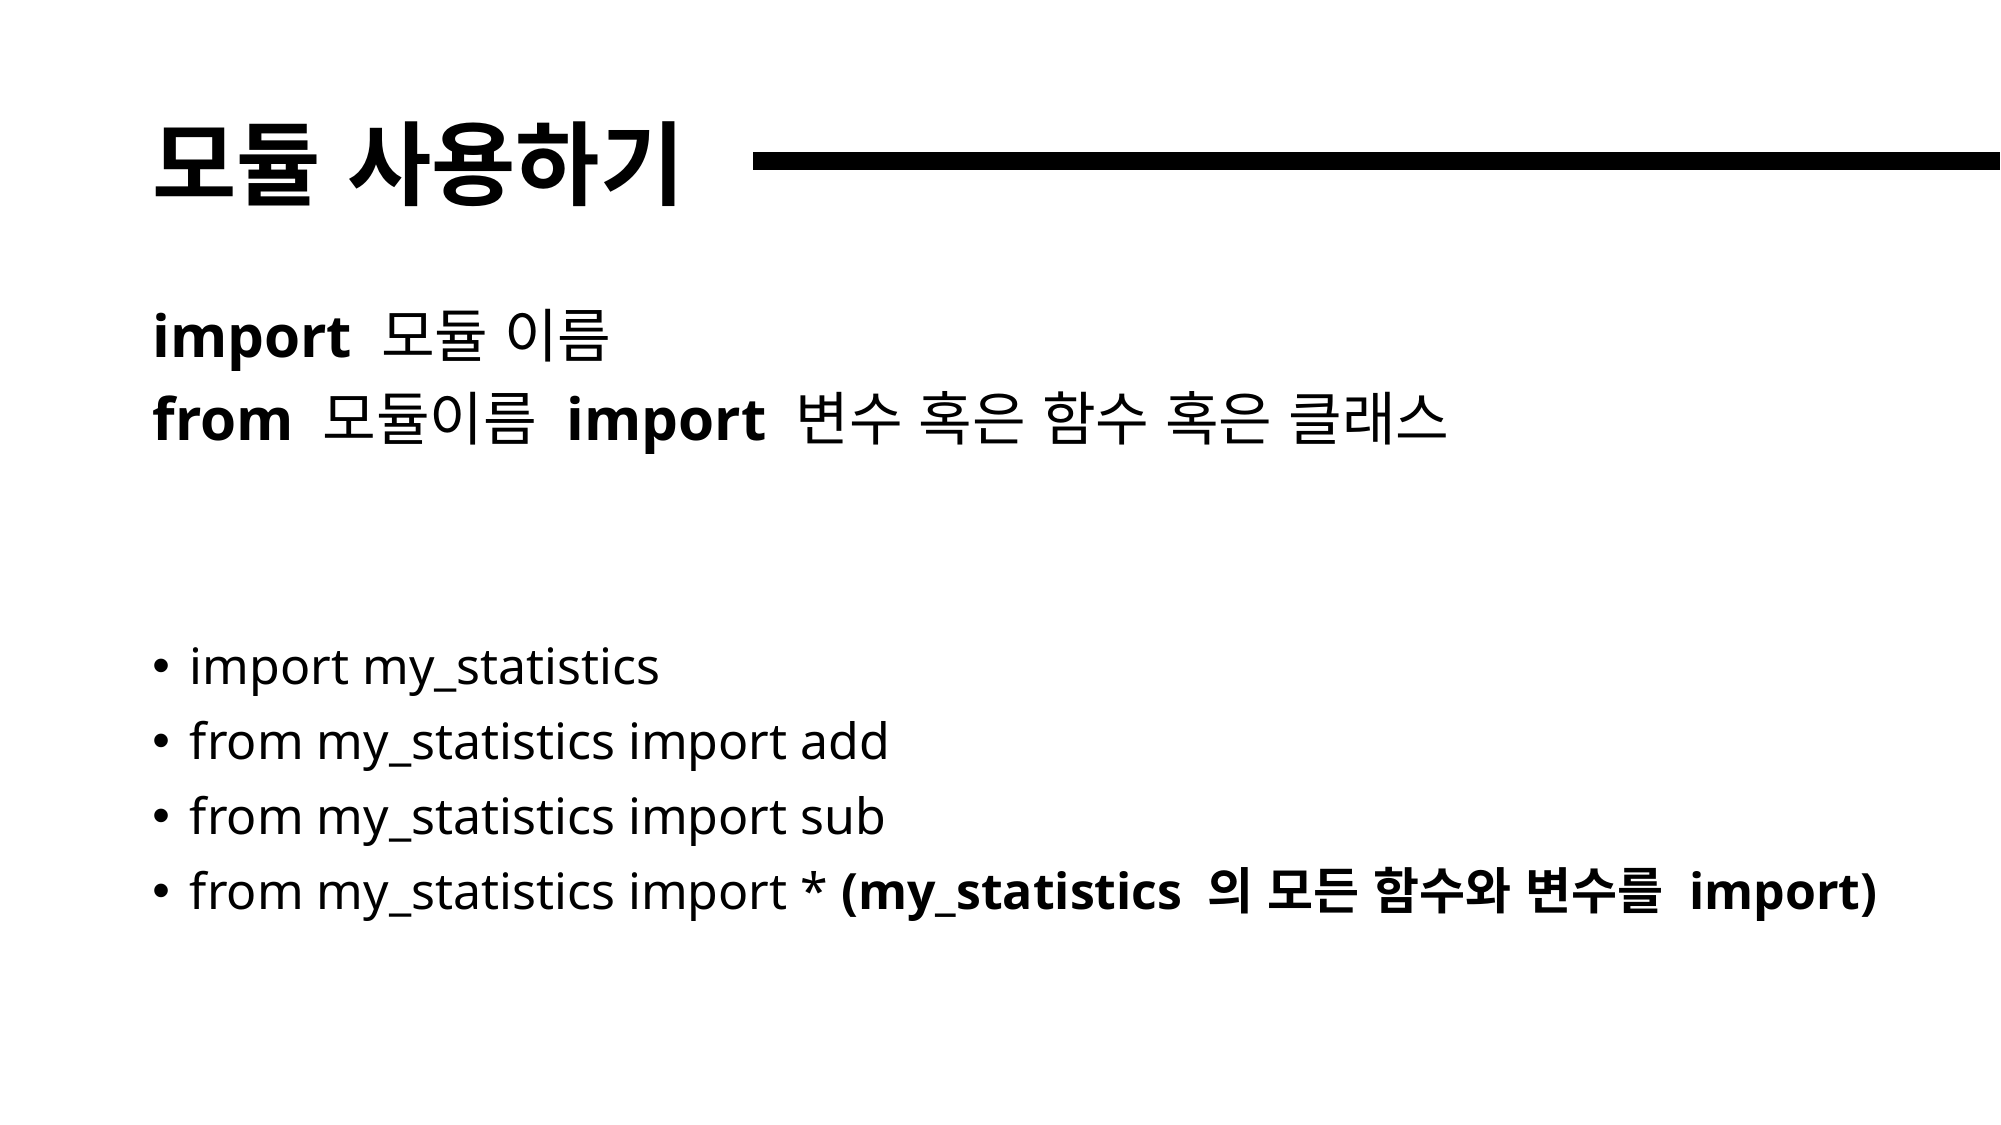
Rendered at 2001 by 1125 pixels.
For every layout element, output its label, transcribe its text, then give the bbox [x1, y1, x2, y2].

title 모듈 사용하기 [137, 59, 1863, 278]
text_box [753, 152, 1711, 170]
text_box [1711, 152, 2000, 170]
list import 모듈 이름 from 모듈이름 import 변수 혹은 함수 혹은 클래스 import my_statistics from my_statistics import add from my_statistics import sub from my_statistics import * (my_statistics 의 모든 함수와 변수를 import) [137, 299, 1904, 1014]
